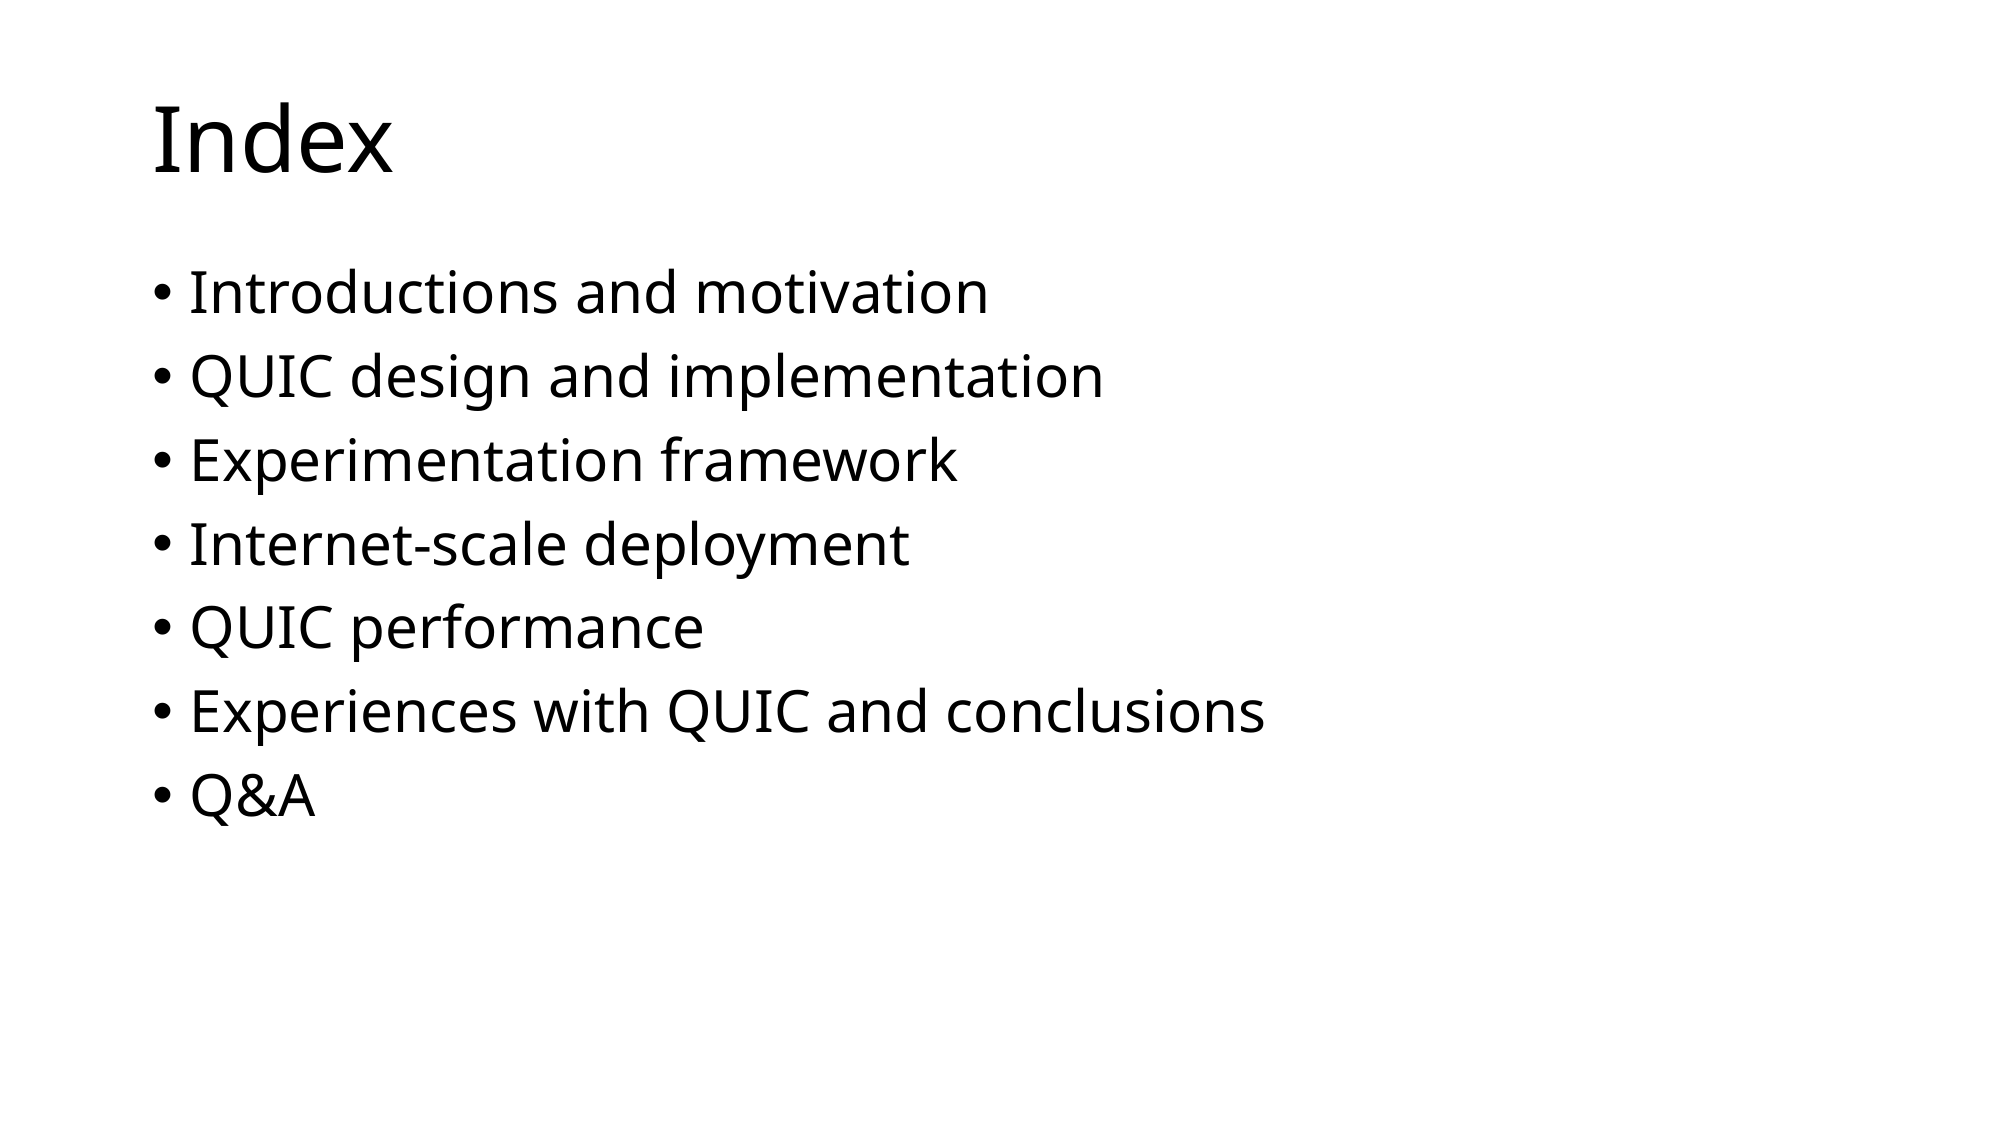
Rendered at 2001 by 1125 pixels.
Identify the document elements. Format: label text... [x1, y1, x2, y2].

title Index [137, 59, 1863, 227]
list Introductions and motivation QUIC design and implementation Experimentation framework Internet-scale deployment QUIC performance Experiences with QUIC and conclusions Q&A [137, 255, 1863, 1014]
